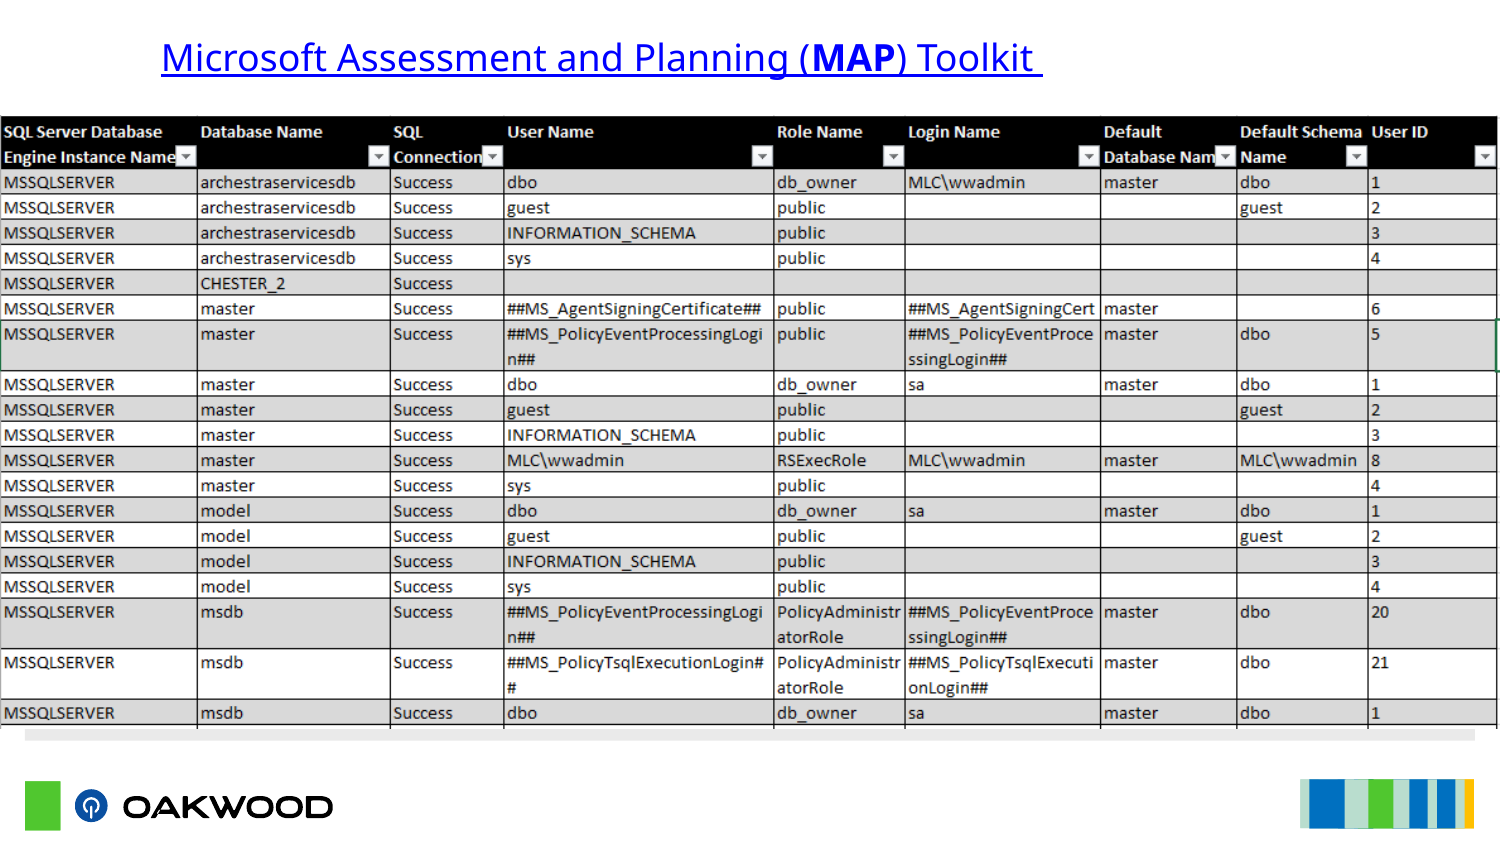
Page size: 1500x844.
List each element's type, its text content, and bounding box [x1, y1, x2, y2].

title [26, 0, 1377, 113]
picture [0, 115, 1500, 729]
text_box Microsoft Assessment and Planning (MAP) Toolkit [146, 26, 1323, 113]
